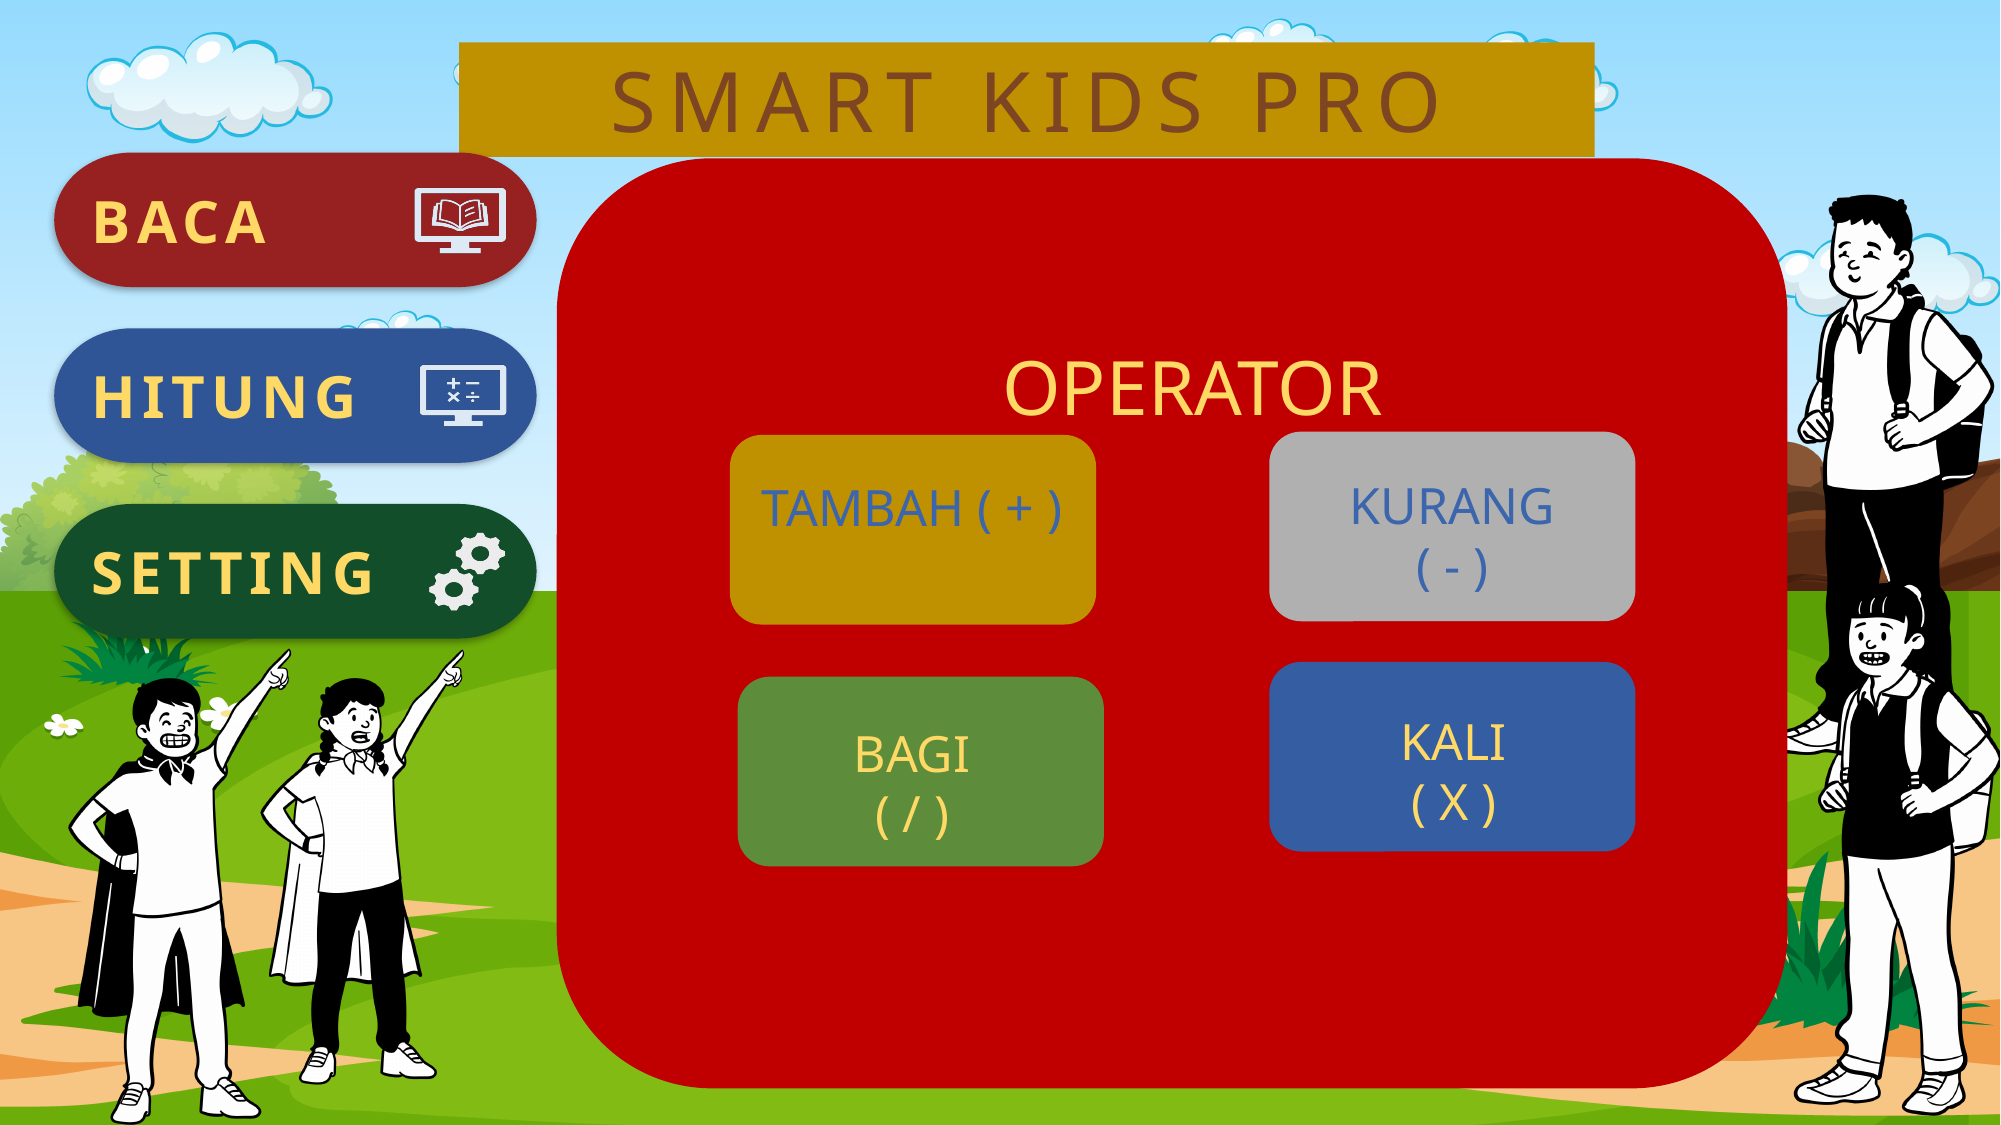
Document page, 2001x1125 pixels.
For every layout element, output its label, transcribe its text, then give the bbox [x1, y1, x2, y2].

text_box [1268, 660, 1637, 853]
picture [0, 0, 2001, 1125]
text_box [736, 675, 1105, 868]
text_box KURANG ( - ) [1286, 467, 1618, 603]
text_box BAGI ( / ) [746, 715, 1078, 850]
text_box SMART KIDS PRO [459, 42, 1595, 157]
text_box [555, 157, 1787, 1090]
text_box TAMBAH ( + ) [746, 469, 1078, 545]
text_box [54, 152, 537, 639]
text_box KALI ( X ) [1288, 703, 1620, 838]
text_box OPERATOR [912, 332, 1474, 438]
text_box [728, 433, 1098, 626]
text_box [1268, 430, 1637, 623]
